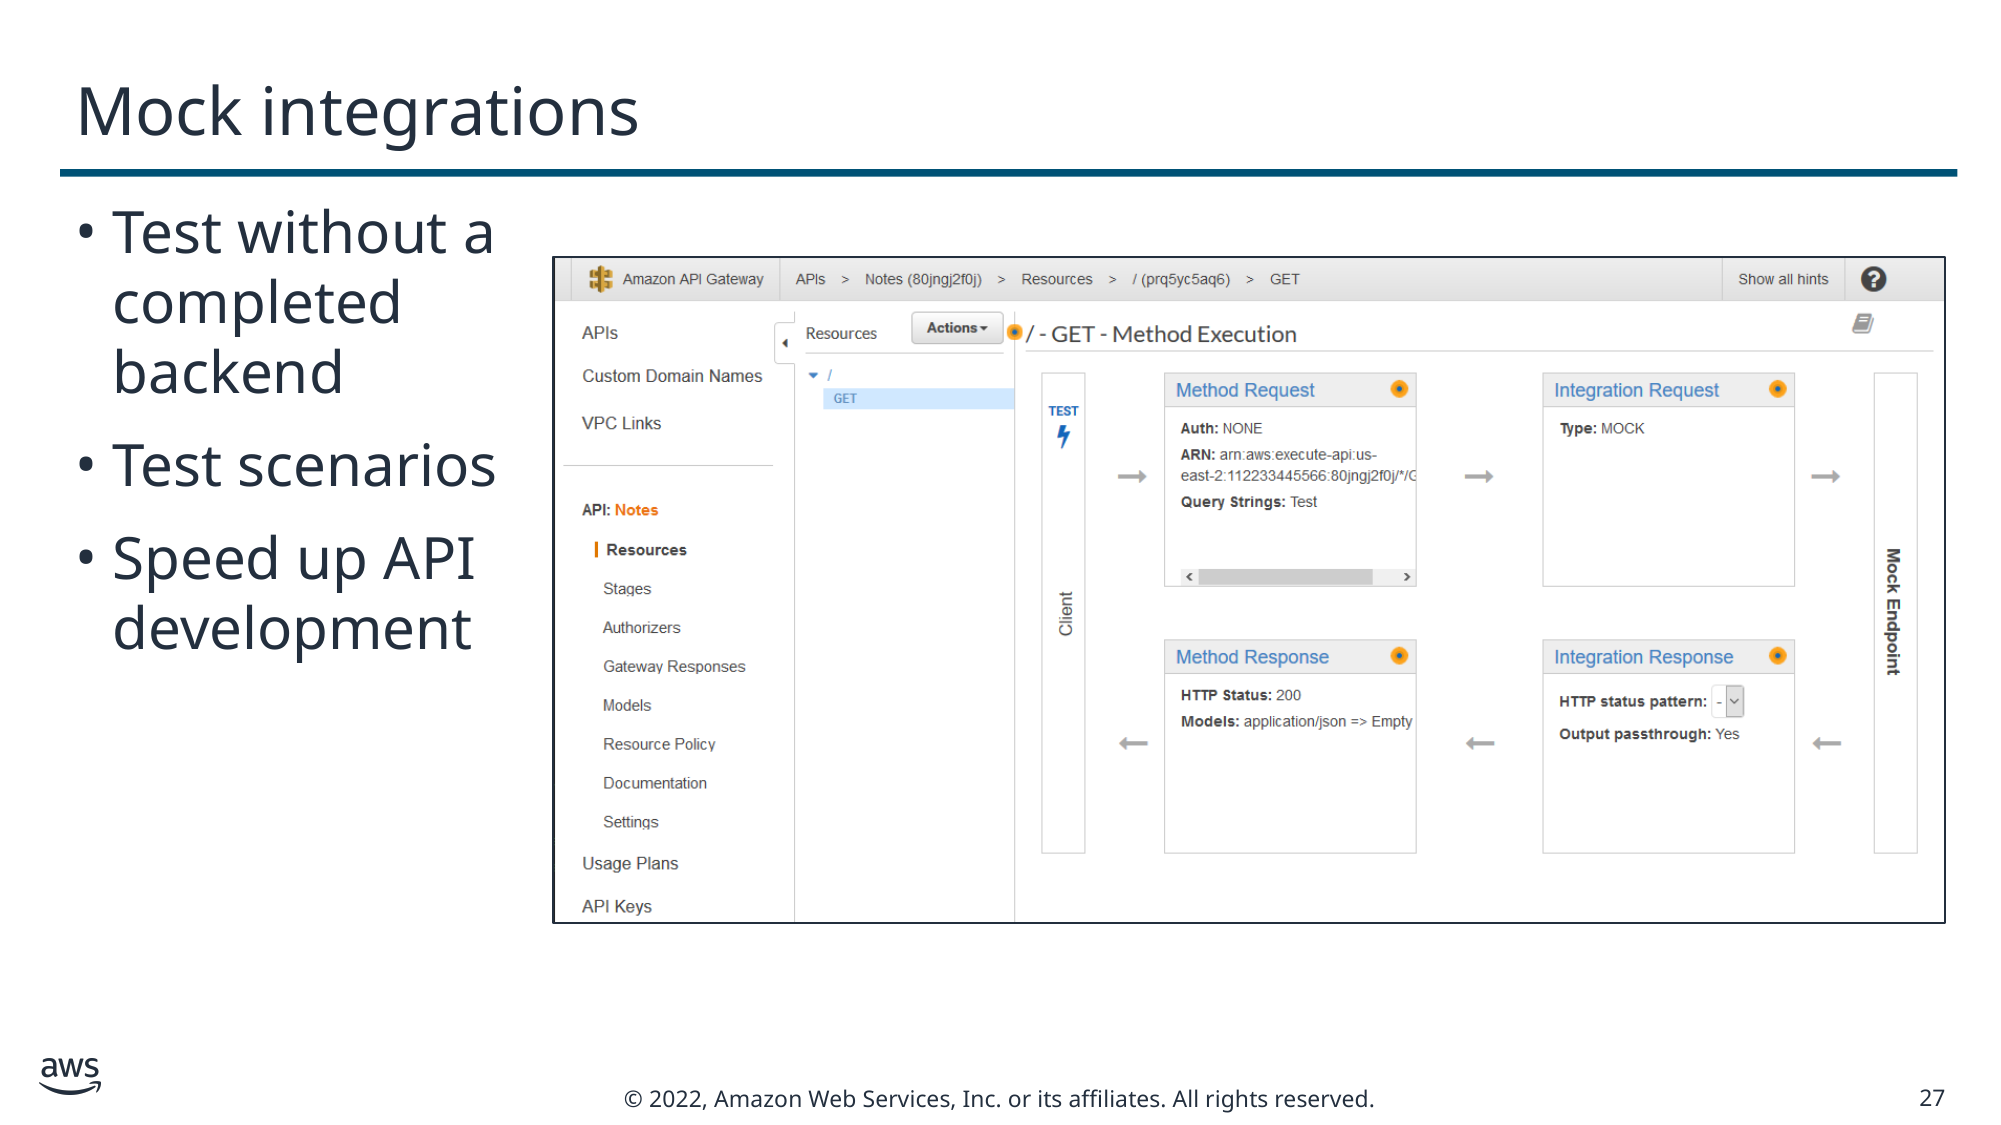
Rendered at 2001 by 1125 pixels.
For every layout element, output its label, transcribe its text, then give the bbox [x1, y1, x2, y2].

slide_number 27 [1881, 1077, 1961, 1121]
title Mock integrations [60, 49, 1958, 170]
list Test without a completed backend Test scenarios Speed up API development [60, 187, 528, 1056]
picture [39, 1058, 101, 1095]
picture [553, 257, 1944, 923]
